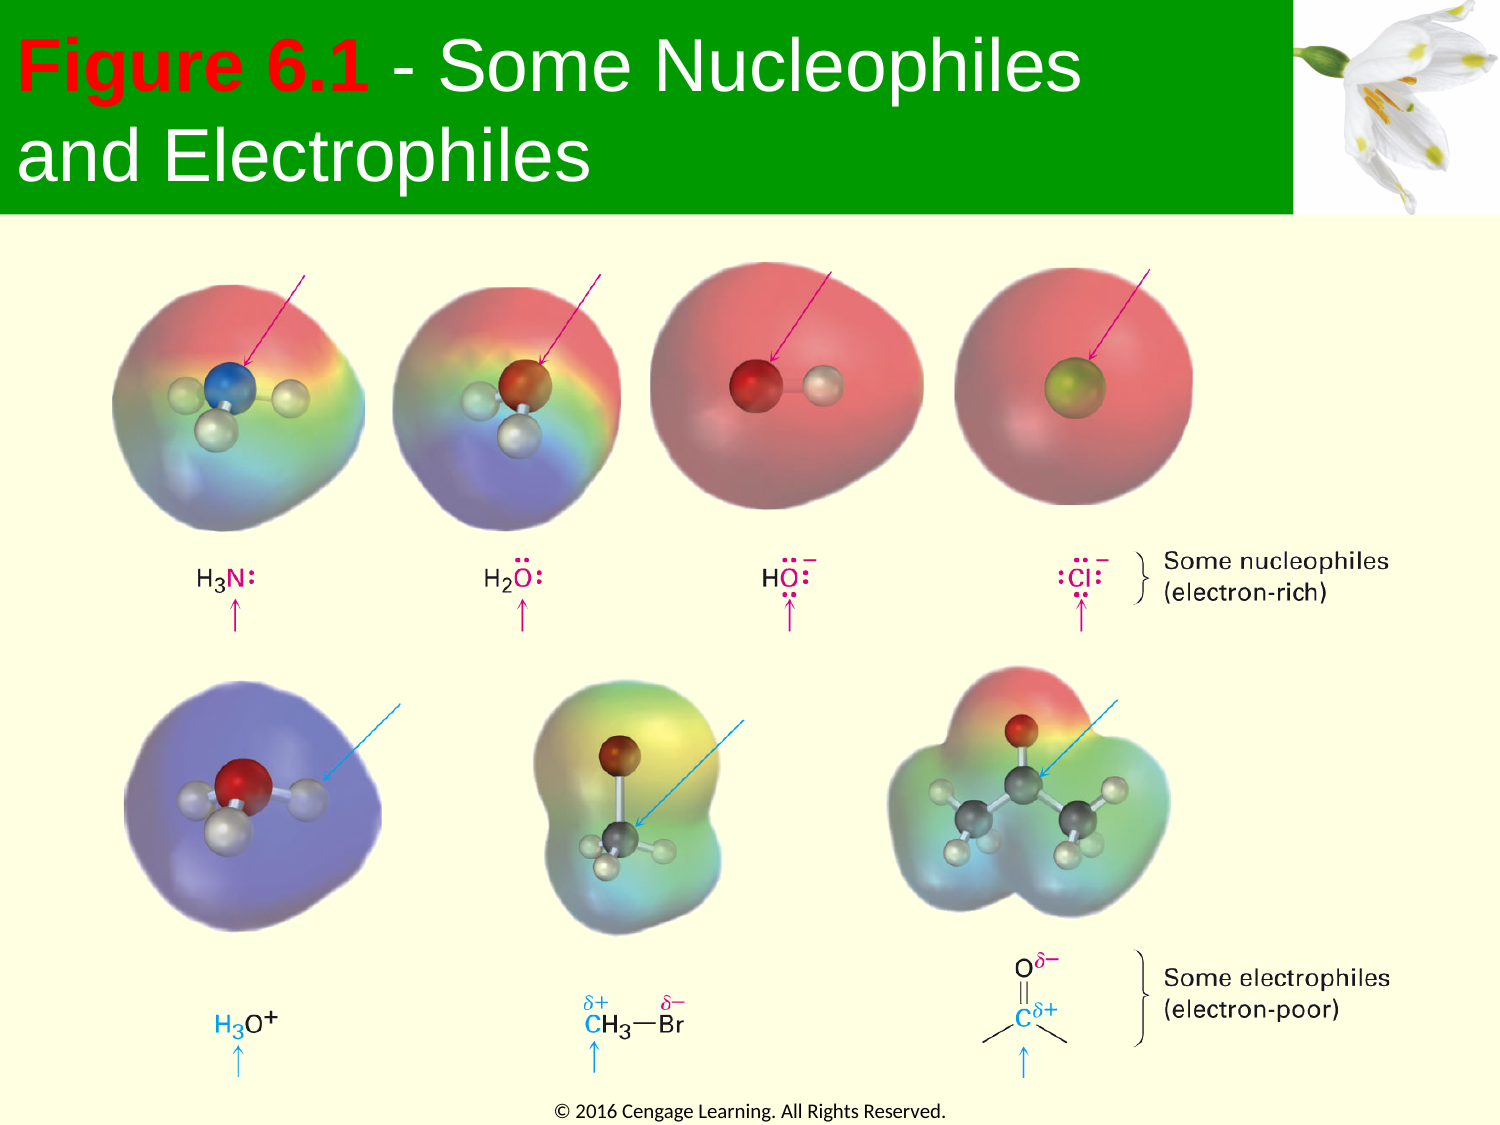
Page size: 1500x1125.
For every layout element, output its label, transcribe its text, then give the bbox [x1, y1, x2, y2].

picture [1293, 0, 1500, 215]
title Figure 6.1 - Some Nucleophiles and Electrophiles [0, 0, 1288, 213]
picture [112, 262, 1391, 1078]
